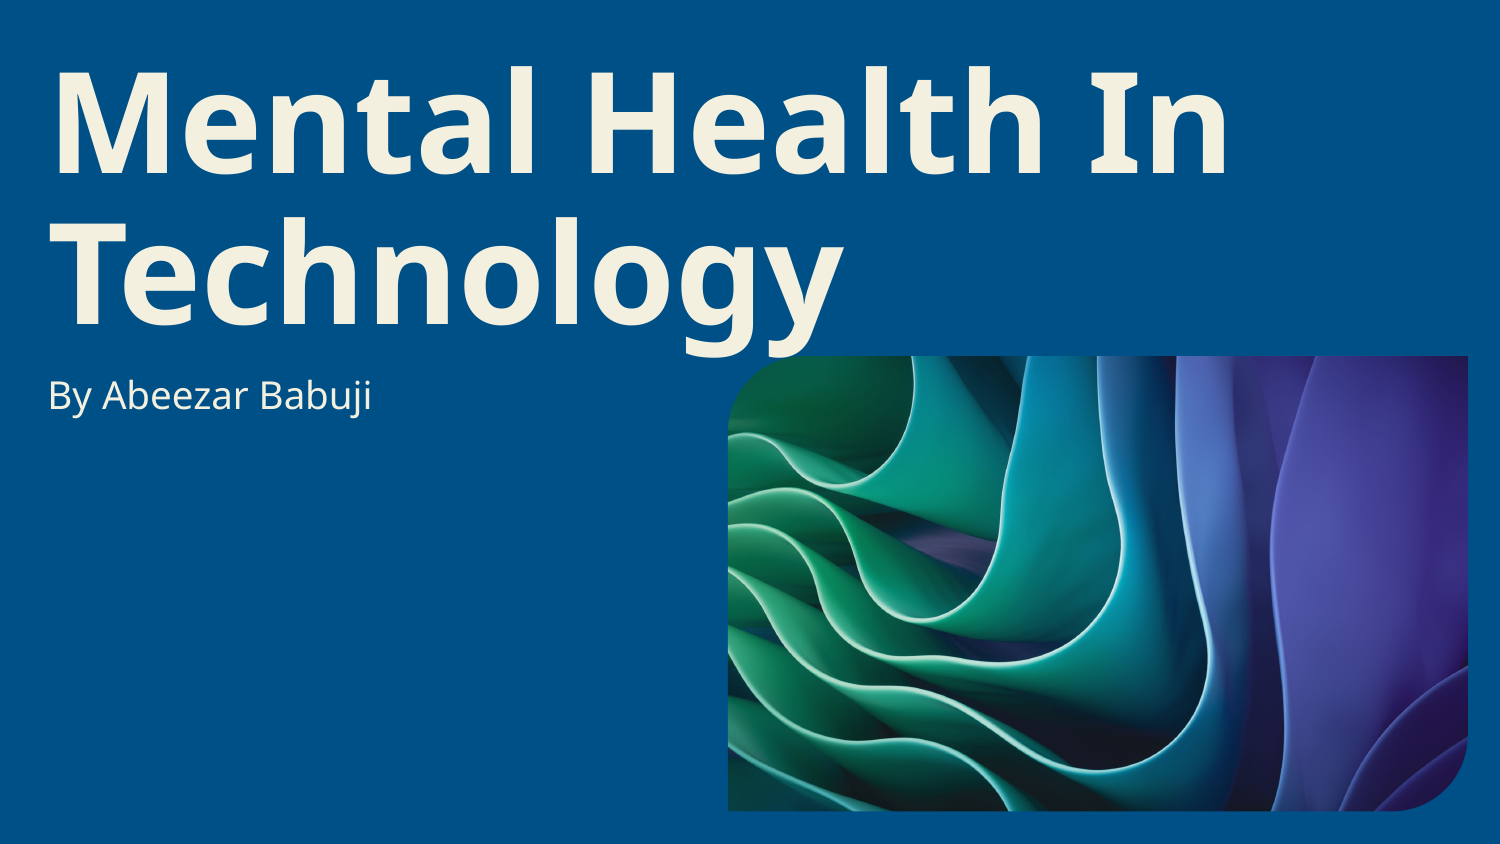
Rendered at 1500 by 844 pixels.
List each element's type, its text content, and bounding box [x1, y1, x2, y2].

subtitle By Abeezar Babuji [32, 356, 687, 448]
picture [727, 355, 1468, 812]
title Mental Health In Technology [32, 36, 1347, 345]
